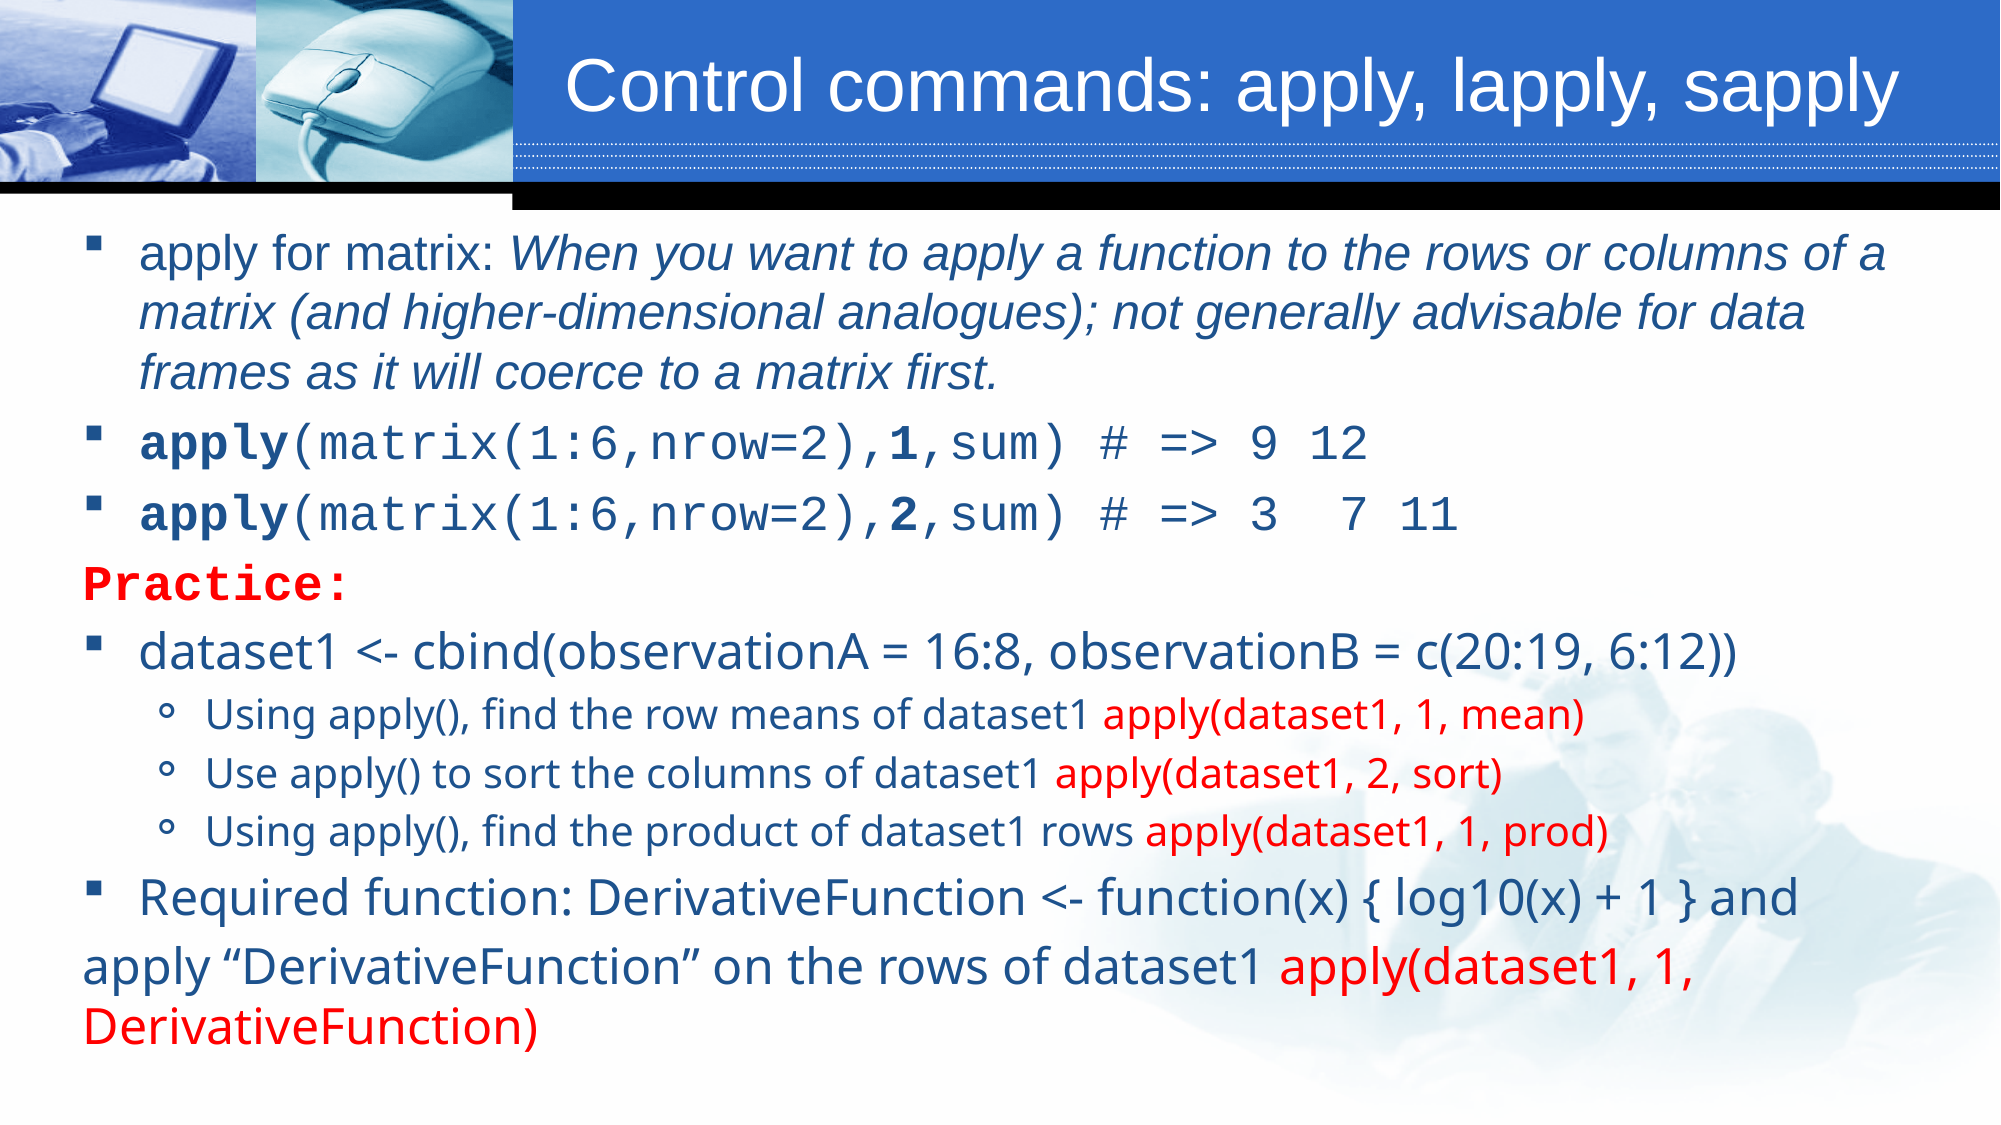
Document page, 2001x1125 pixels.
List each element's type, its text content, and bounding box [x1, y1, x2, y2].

title Control commands: apply, lapply, sapply [549, 37, 1934, 125]
list apply for matrix: When you want to apply a function to the rows or columns of a matrix (and higher-dimensional analogues); not generally advisable for data frames as it will coerce to a matrix first. apply(matrix(1:6,nrow=2),1,sum) # => 9 12 apply(matrix(1:6,nrow=2),2,sum) # => 3 7 11 Practice: dataset1 <- cbind(observationA = 16:8, observationB = c(20:19, 6:12)) Using apply(), find the row means of dataset1 apply(dataset1, 1, mean) Use apply() to sort the columns of dataset1 apply(dataset1, 2, sort) Using apply(), find the product of dataset1 rows apply(dataset1, 1, prod) Required function: DerivativeFunction <- function(x) { log10(x) + 1 } and apply “DerivativeFunction” on the rows of dataset1 apply(dataset1, 1, DerivativeFunction) [67, 212, 1961, 1110]
picture [0, 0, 513, 181]
picture [0, 0, 2001, 1125]
